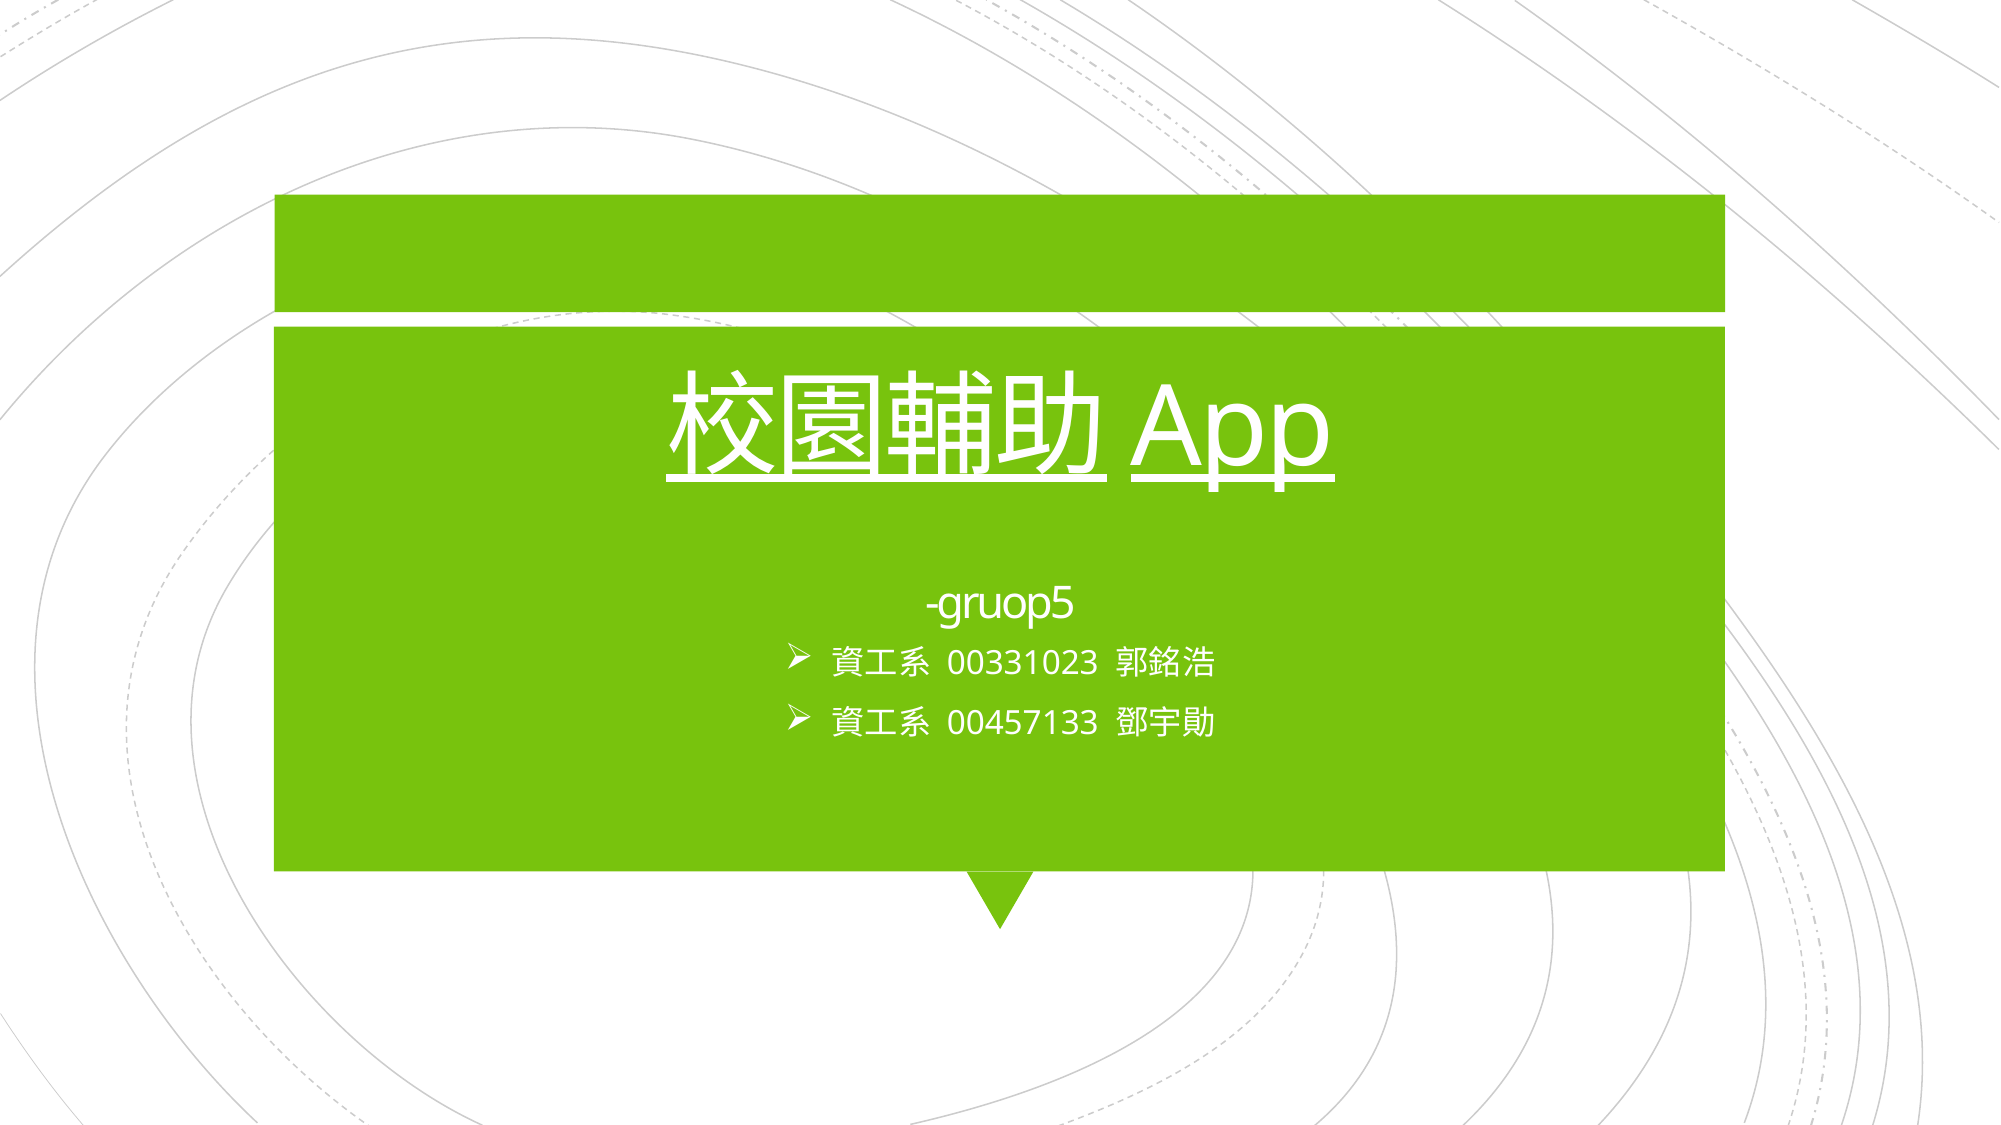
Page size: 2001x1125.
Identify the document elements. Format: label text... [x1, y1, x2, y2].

subtitle 資工系 00331023 郭銘浩 資工系 00457133 鄧宇勛 [288, 640, 1712, 858]
title 校園輔助App -gruop5 [288, 340, 1713, 628]
